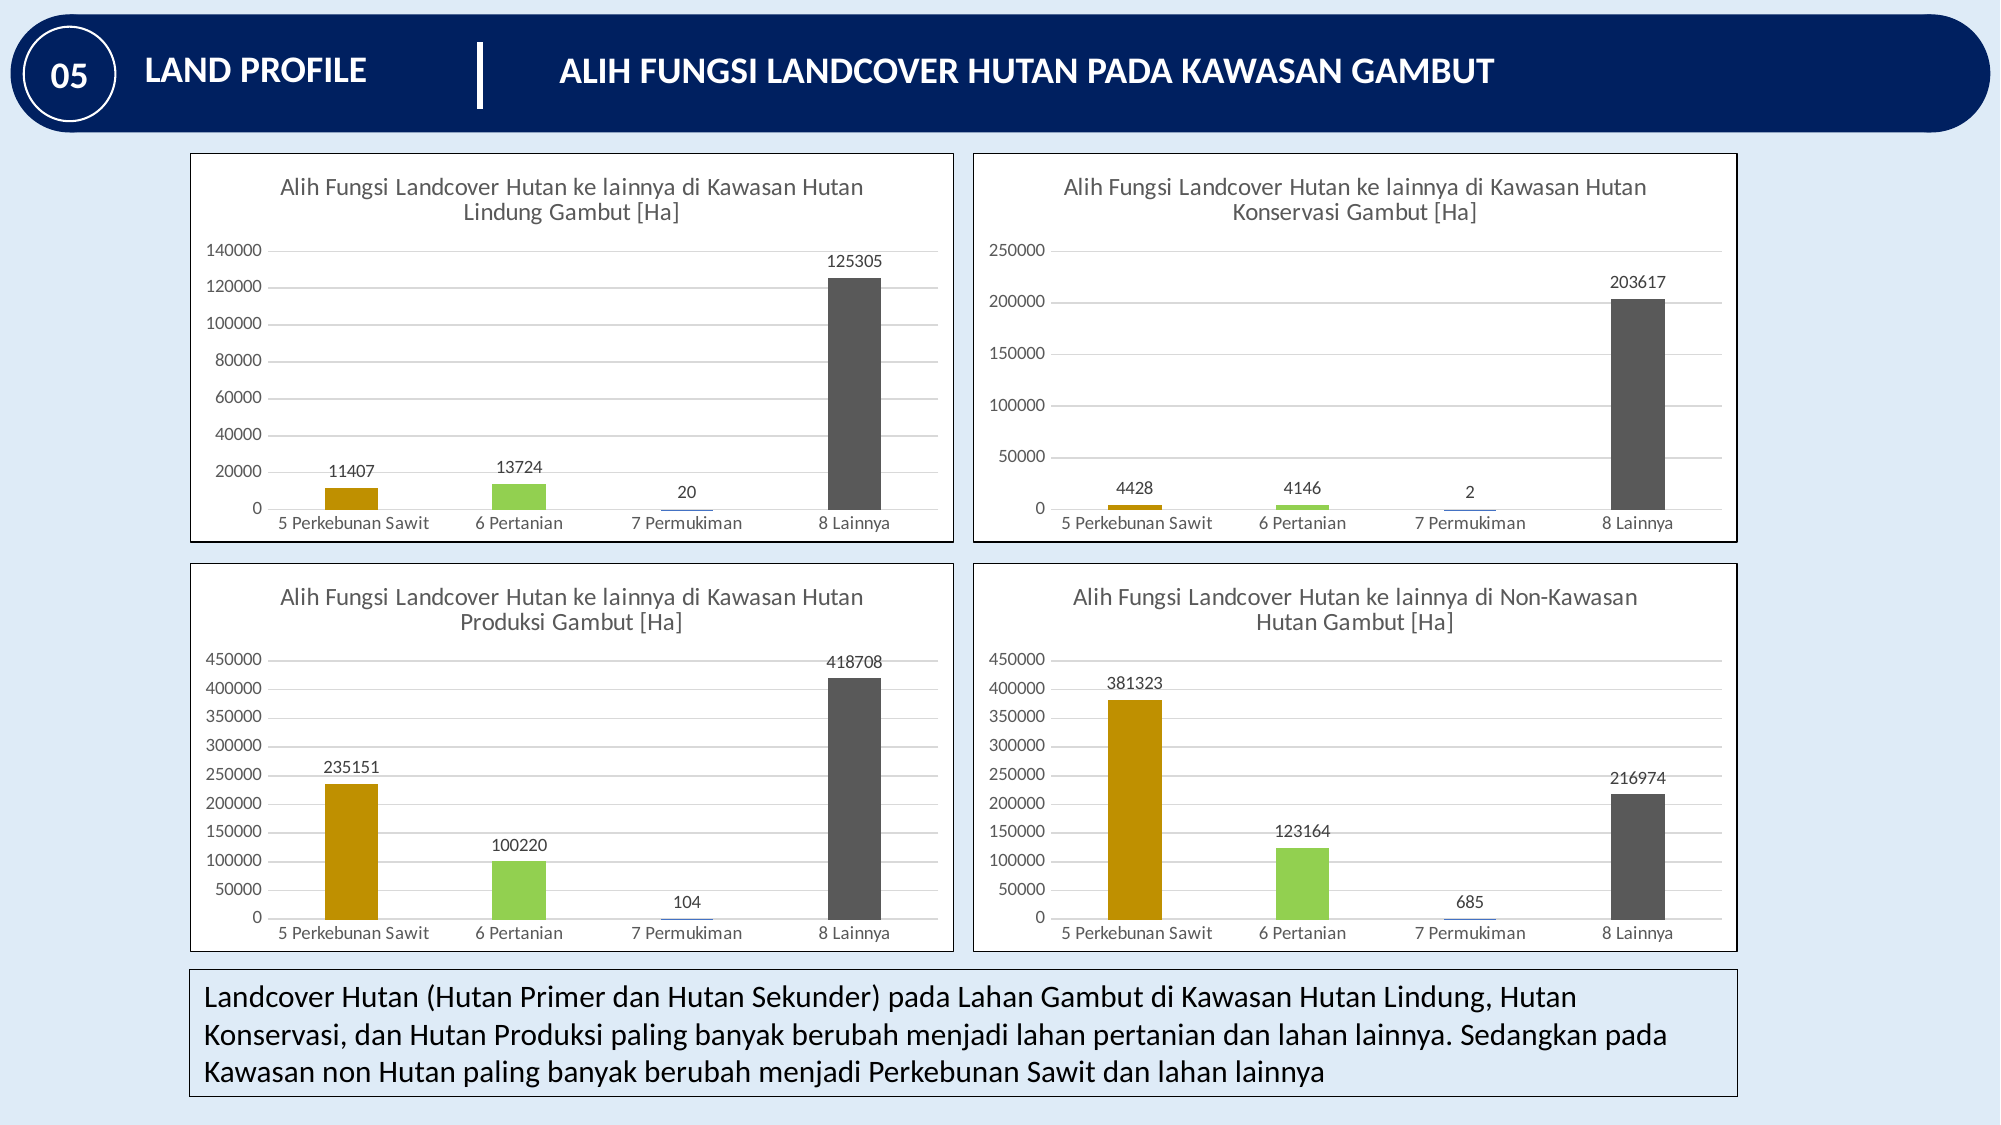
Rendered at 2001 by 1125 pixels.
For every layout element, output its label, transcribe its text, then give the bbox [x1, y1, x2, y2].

text_box 05 [21, 42, 118, 105]
text_box Landcover Hutan (Hutan Primer dan Hutan Sekunder) pada Lahan Gambut di Kawasan Hutan Lindung, Hutan Konservasi, dan Hutan Produksi paling banyak berubah menjadi lahan pertanian dan lahan lainnya. Sedangkan pada Kawasan non Hutan paling banyak berubah menjadi Perkebunan Sawit dan lahan lainnya [189, 969, 1738, 1097]
text_box LAND PROFILE [129, 37, 383, 98]
text_box ALIH FUNGSI LANDCOVER HUTAN PADA KAWASAN GAMBUT [544, 39, 1511, 99]
chart [972, 562, 1738, 953]
chart [189, 152, 955, 543]
chart [972, 152, 1738, 543]
chart [189, 562, 955, 953]
